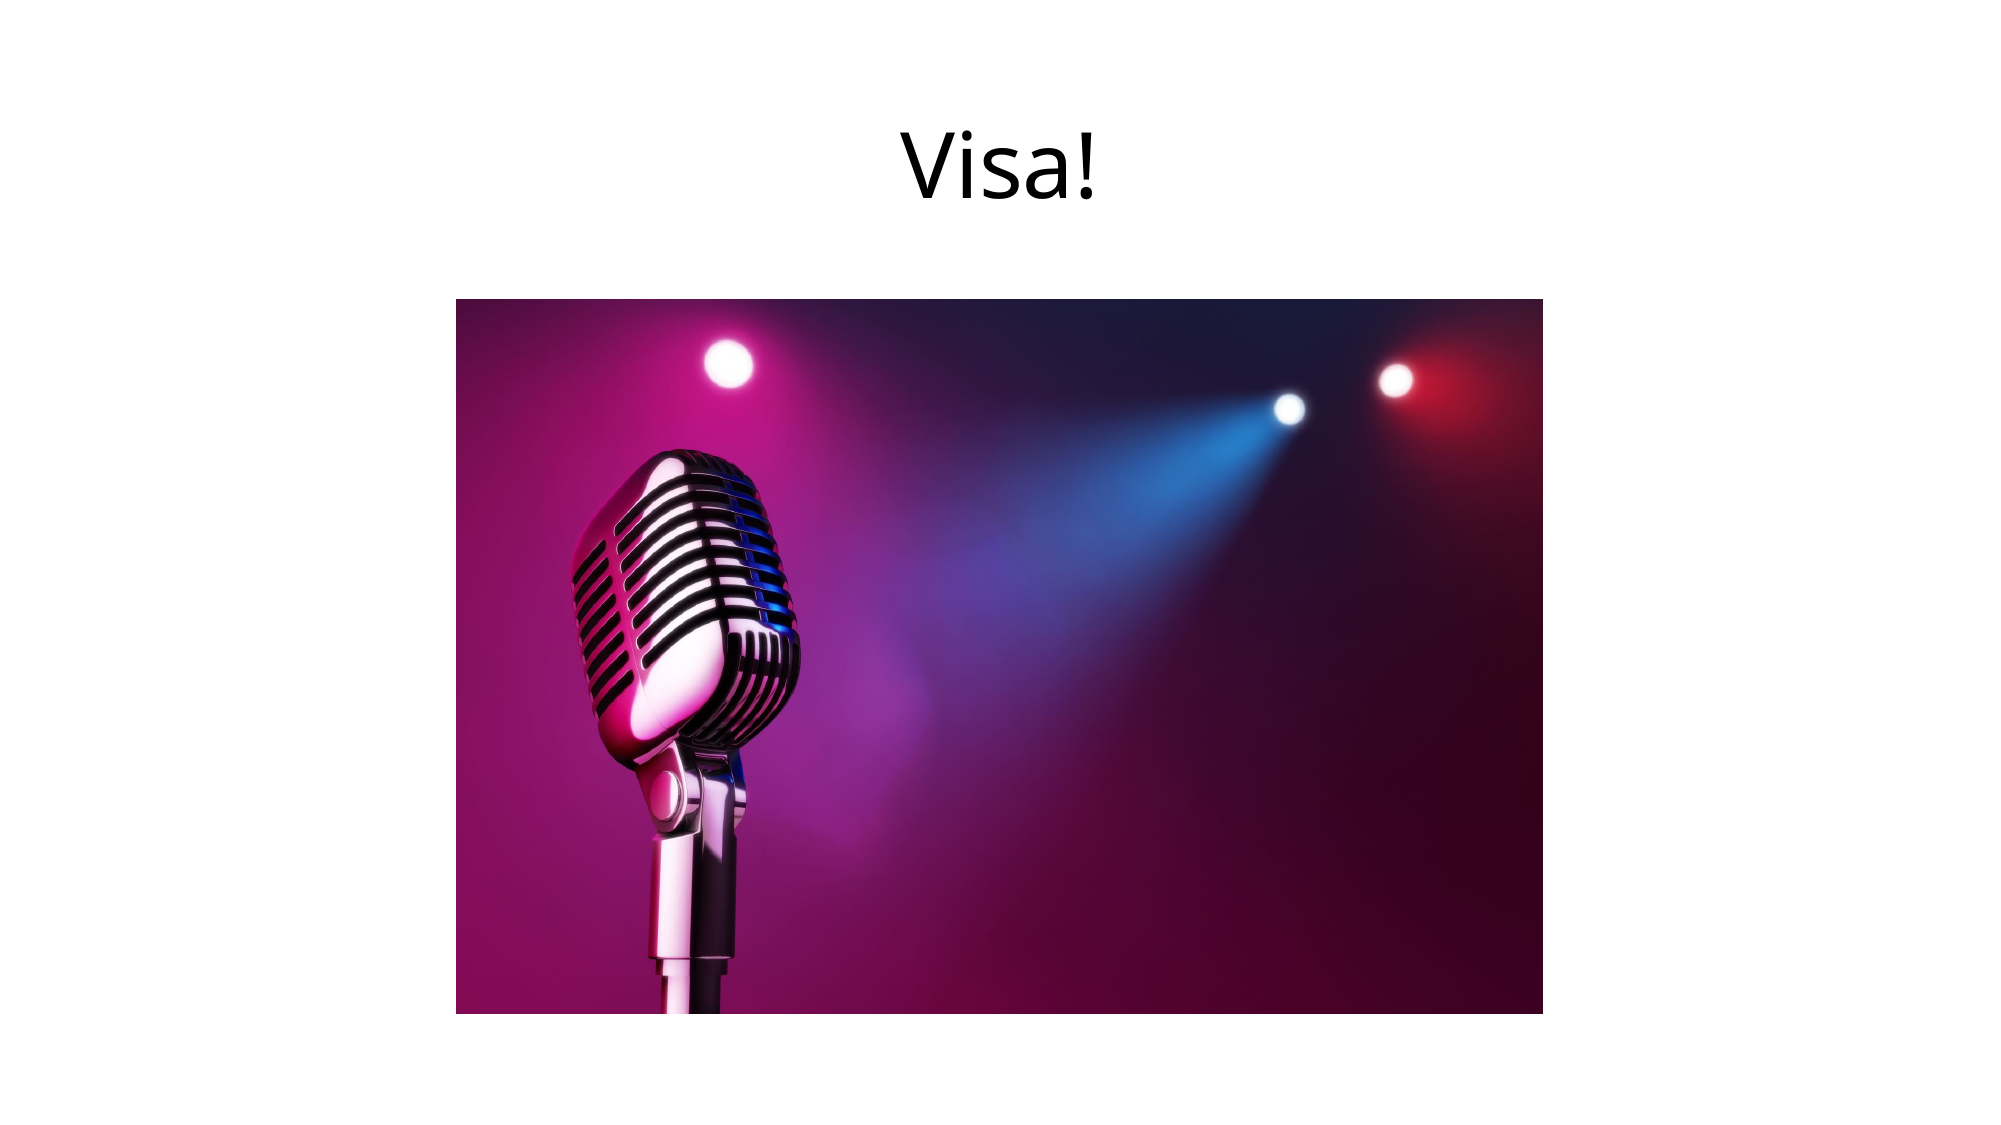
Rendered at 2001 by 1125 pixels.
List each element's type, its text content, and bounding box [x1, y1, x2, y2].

title Visa! [137, 59, 1863, 278]
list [456, 298, 1544, 1014]
